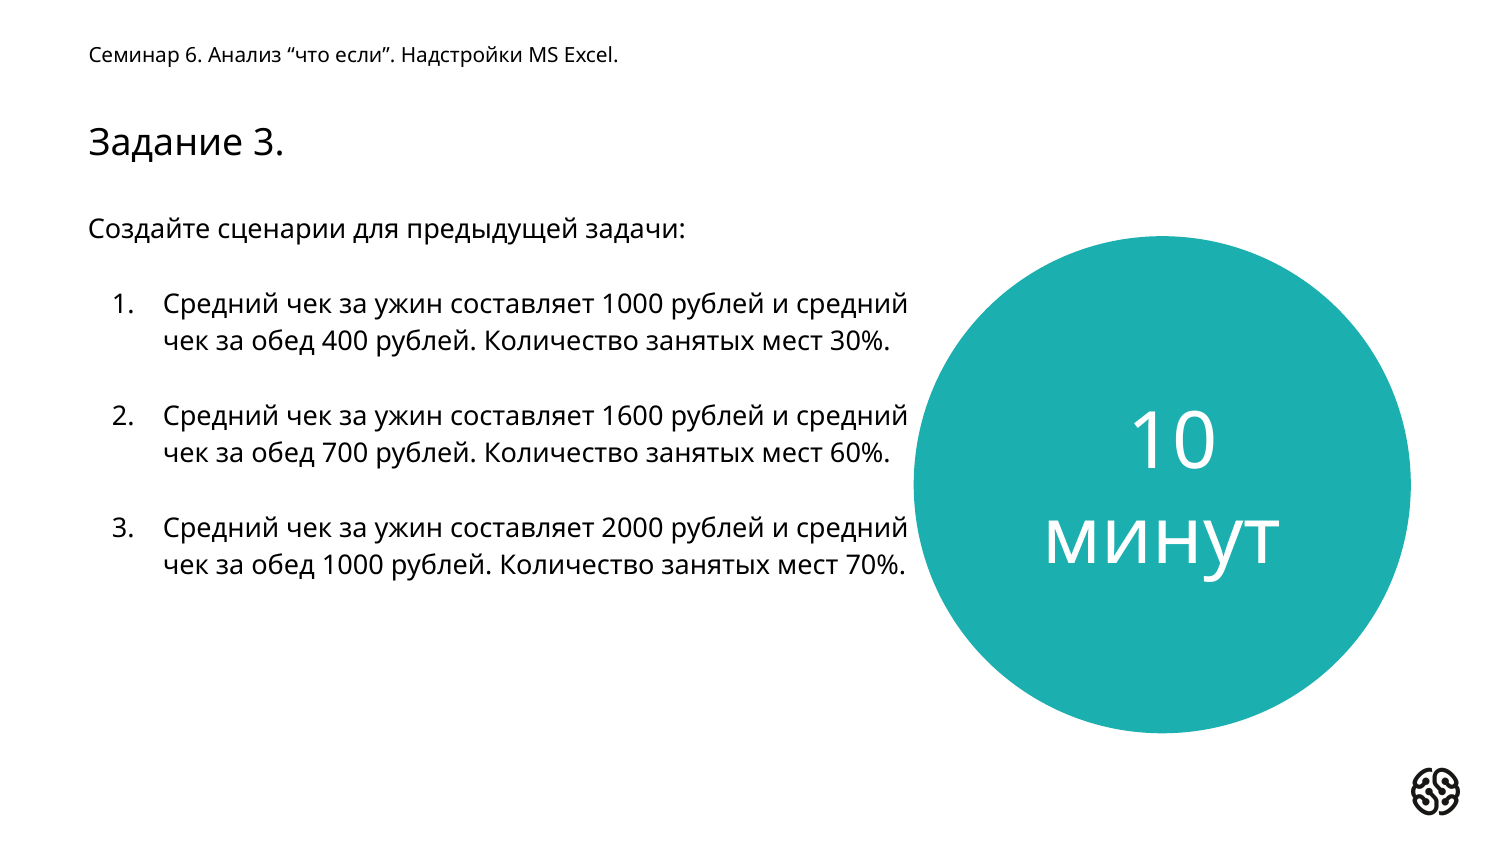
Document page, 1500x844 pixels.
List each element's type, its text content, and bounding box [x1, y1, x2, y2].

subtitle Семинар 6. Анализ “что если”. Надстройки MS Excel. [88, 24, 1412, 84]
title Задание 3. [88, 118, 1412, 178]
subtitle Создайте сценарии для предыдущей задачи: Средний чек за ужин составляет 1000 рублей и средний чек за обед 400 рублей. Количество занятых мест 30%. Средний чек за ужин составляет 1600 рублей и средний чек за обед 700 рублей. Количество занятых мест 60%. Средний чек за ужин составляет 2000 рублей и средний чек за обед 1000 рублей. Количество занятых мест 70%. [87, 206, 914, 739]
text_box 10 минут [913, 236, 1411, 734]
picture [1411, 767, 1460, 816]
